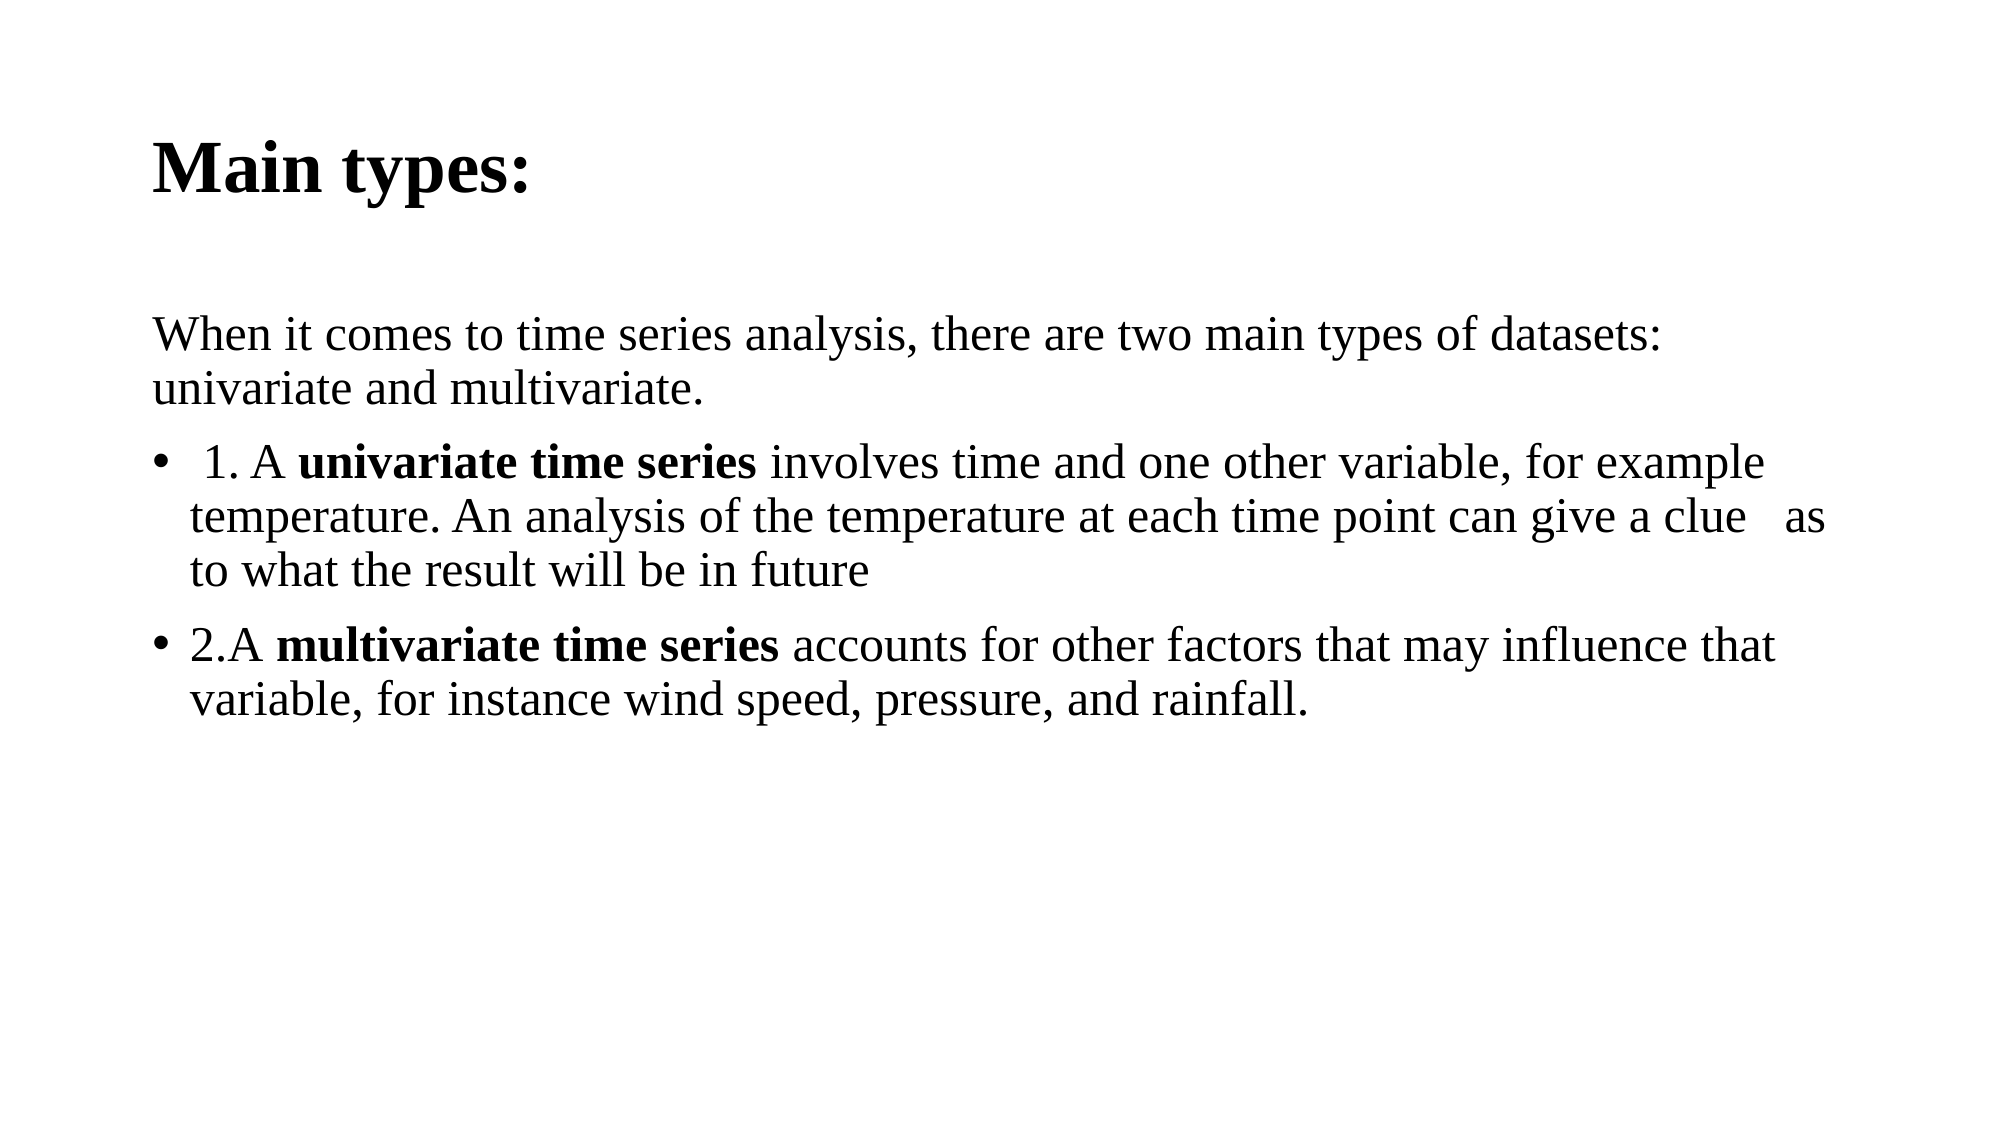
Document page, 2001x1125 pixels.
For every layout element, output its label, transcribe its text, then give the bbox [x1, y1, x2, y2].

list When it comes to time series analysis, there are two main types of datasets: univariate and multivariate. 1. A univariate time series involves time and one other variable, for example temperature. An analysis of the temperature at each time point can give a clue as to what the result will be in future 2.A multivariate time series accounts for other factors that may influence that variable, for instance wind speed, pressure, and rainfall. [137, 299, 1863, 1014]
title Main types: [137, 59, 1863, 278]
